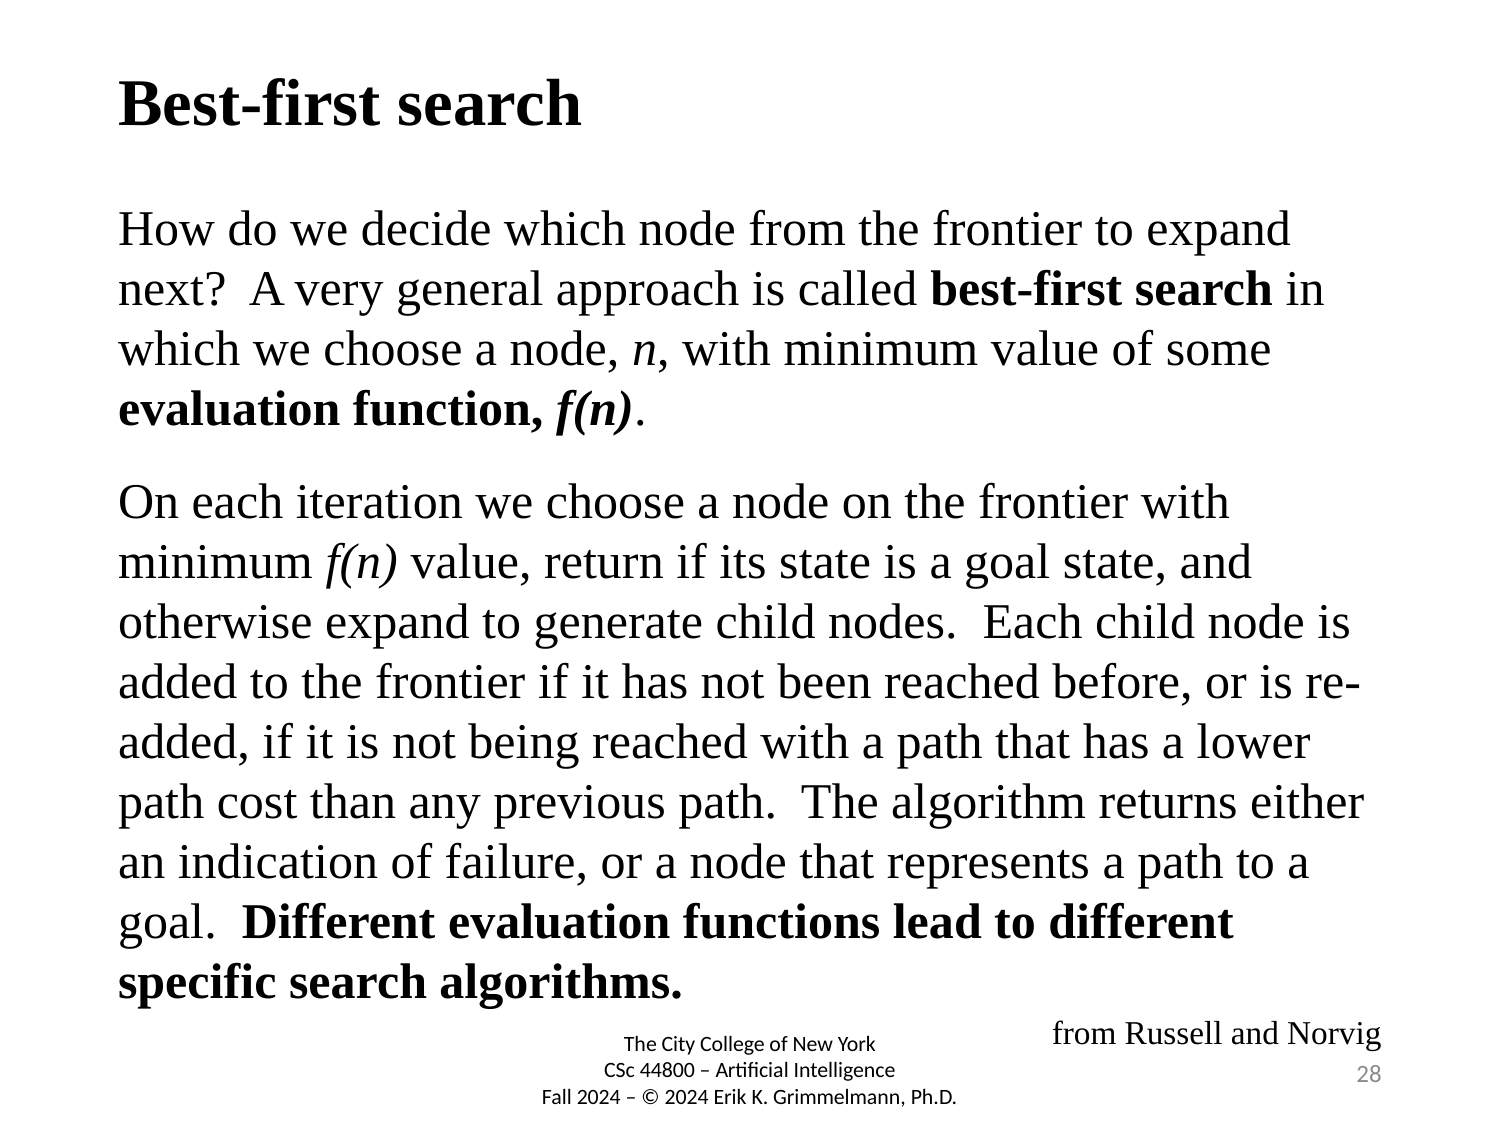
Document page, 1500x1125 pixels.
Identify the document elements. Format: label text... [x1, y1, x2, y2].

title Best-first search [103, 59, 1397, 148]
slide_number 28 [1059, 1059, 1397, 1103]
text_box from Russell and Norvig [988, 1018, 1397, 1059]
list How do we decide which node from the frontier to expand next? A very general approach is called best-first search in which we choose a node, n, with minimum value of some evaluation function, f(n). On each iteration we choose a node on the frontier with minimum f(n) value, return if its state is a goal state, and otherwise expand to generate child nodes. Each child node is added to the frontier if it has not been reached before, or is re-added, if it is not being reached with a path that has a lower path cost than any previous path. The algorithm returns either an indication of failure, or a node that represents a path to a goal. Different evaluation functions lead to different specific search algorithms. [103, 187, 1397, 1018]
